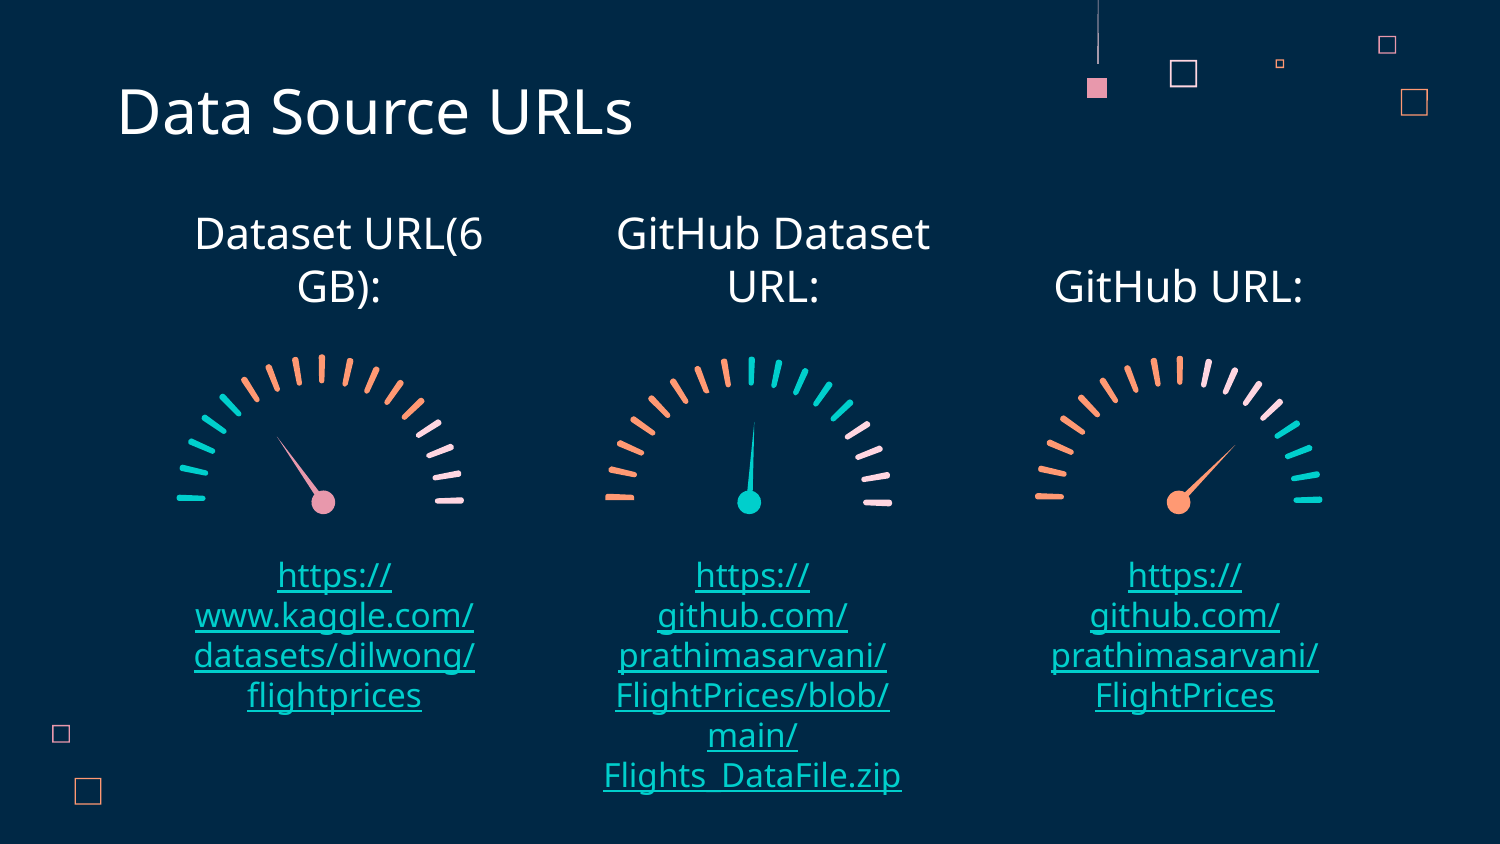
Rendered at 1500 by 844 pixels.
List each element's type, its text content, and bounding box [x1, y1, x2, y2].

title Data Source URLs [101, 67, 878, 163]
title GitHub URL: [1024, 220, 1334, 327]
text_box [176, 354, 465, 515]
subtitle https://github.com/prathimasarvani/FlightPrices/blob/main/Flights_DataFile.zip [584, 539, 922, 781]
subtitle https://github.com/prathimasarvani/FlightPrices [1016, 539, 1354, 781]
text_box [1034, 355, 1323, 515]
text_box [604, 356, 893, 515]
subtitle https://www.kaggle.com/datasets/dilwong/flightprices [166, 539, 504, 781]
title Dataset URL(6 GB): [154, 220, 524, 327]
title GitHub Dataset URL: [594, 220, 953, 327]
